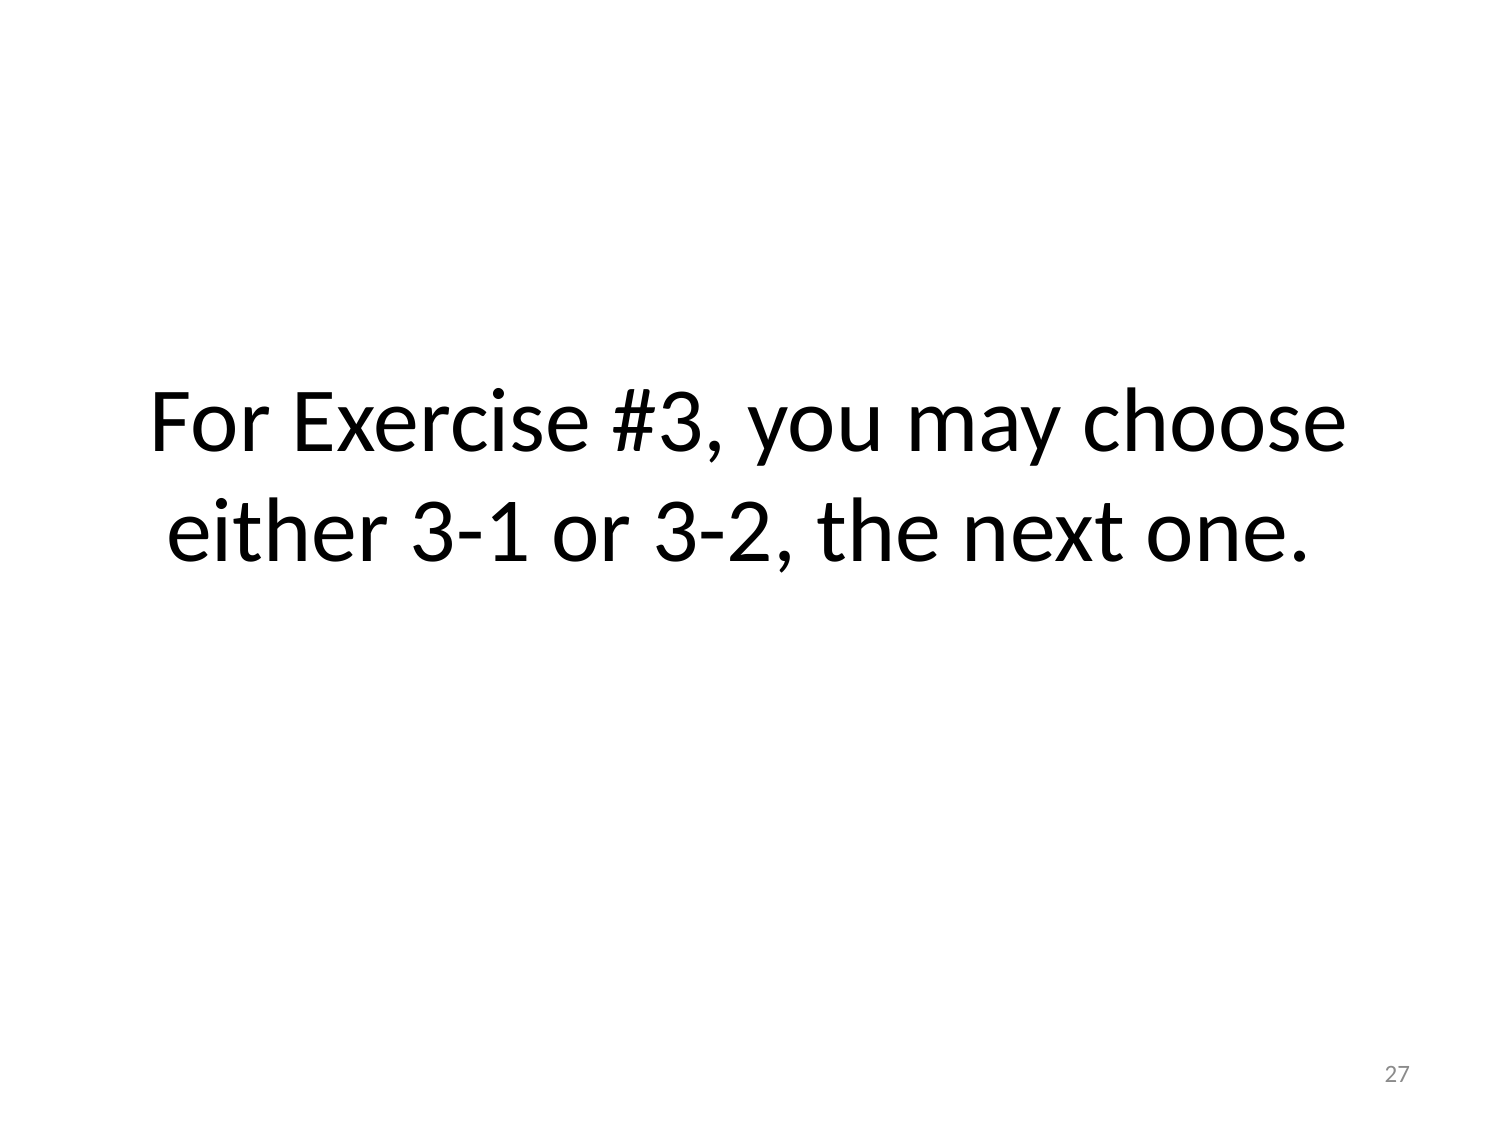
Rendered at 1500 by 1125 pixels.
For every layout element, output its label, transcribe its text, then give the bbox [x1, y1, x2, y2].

title For Exercise #3, you may choose either 3-1 or 3-2, the next one. [112, 349, 1388, 591]
slide_number 27 [1074, 1042, 1425, 1103]
